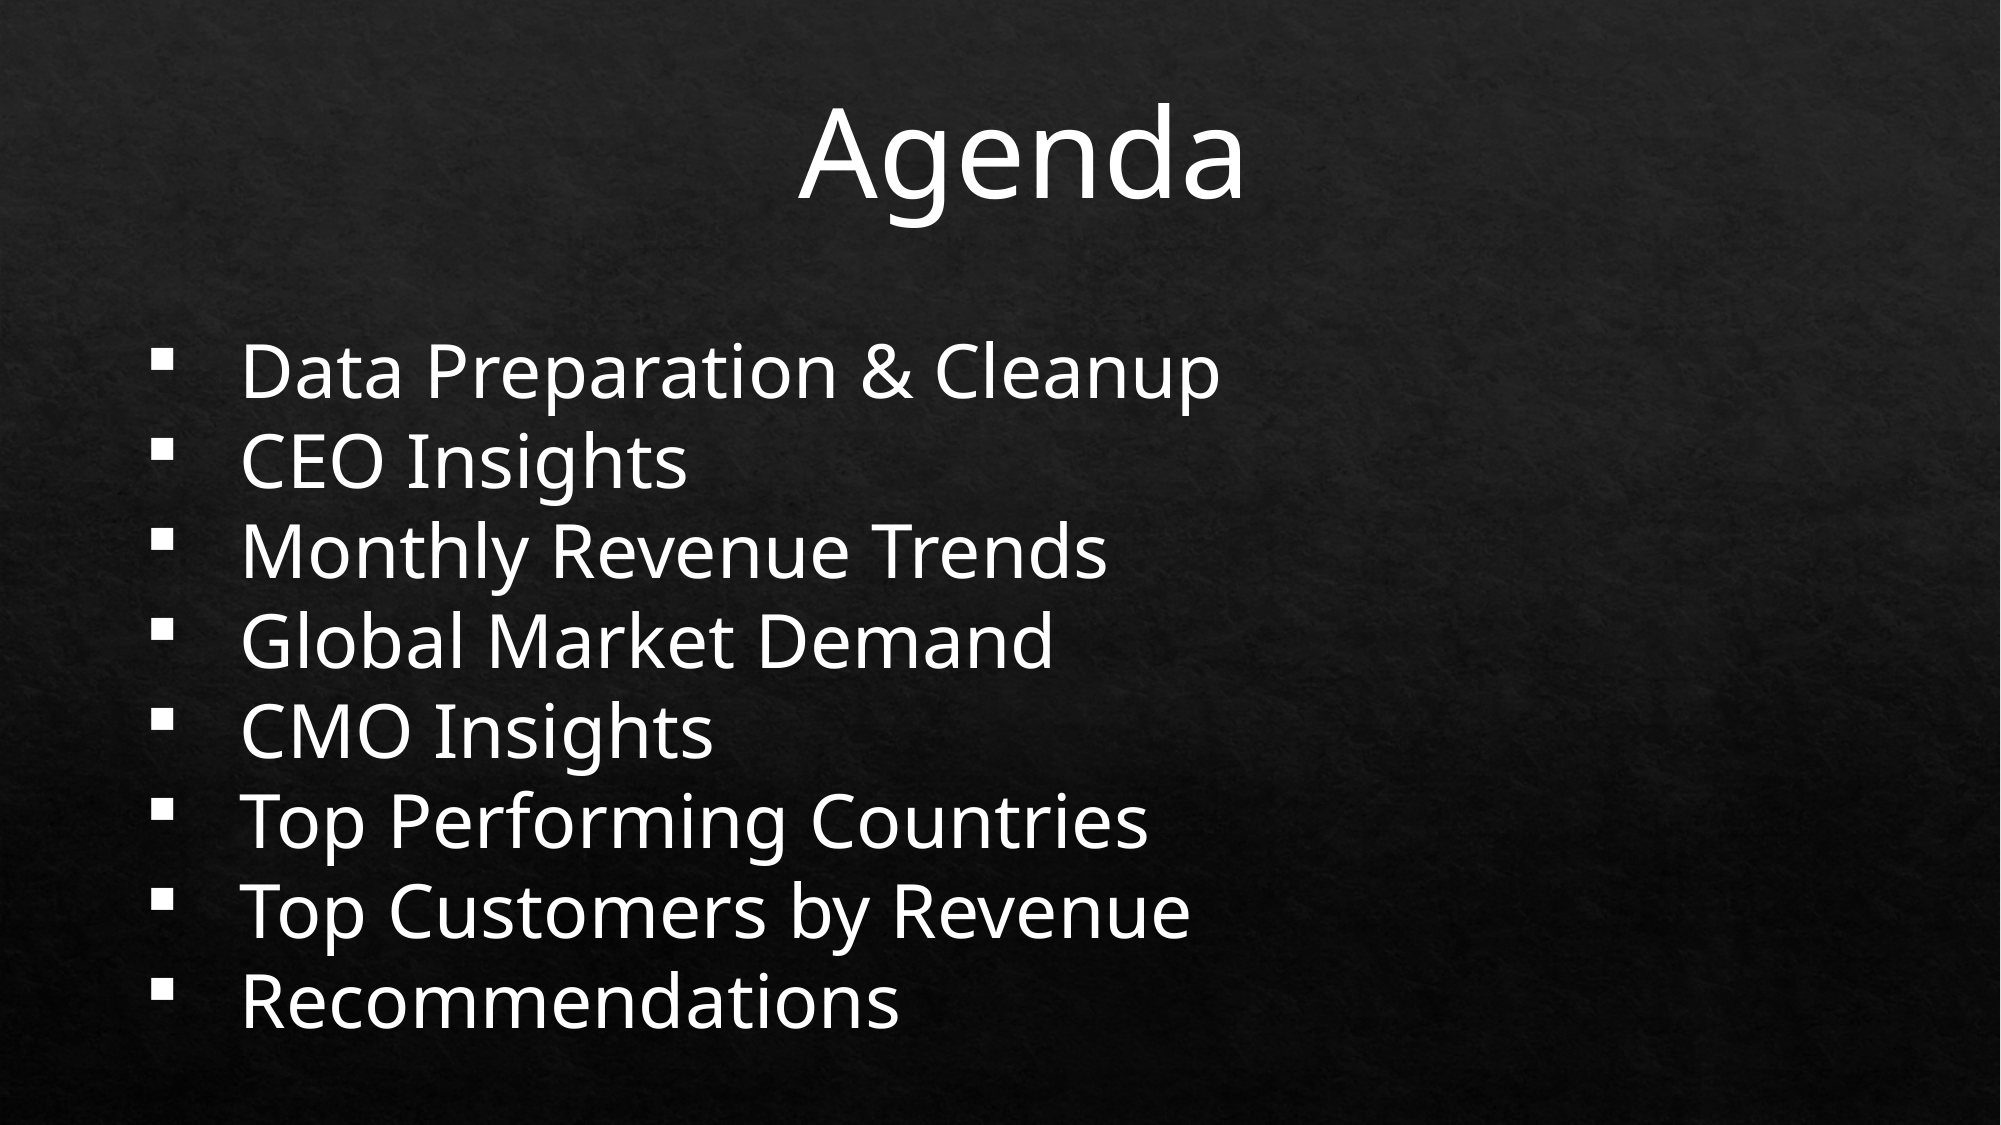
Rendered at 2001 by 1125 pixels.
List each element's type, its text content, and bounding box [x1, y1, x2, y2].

text_box Agenda [178, 66, 1872, 232]
text_box Data Preparation & Cleanup CEO Insights Monthly Revenue Trends Global Market Demand CMO Insights Top Performing Countries Top Customers by Revenue Recommendations [131, 316, 1869, 1052]
